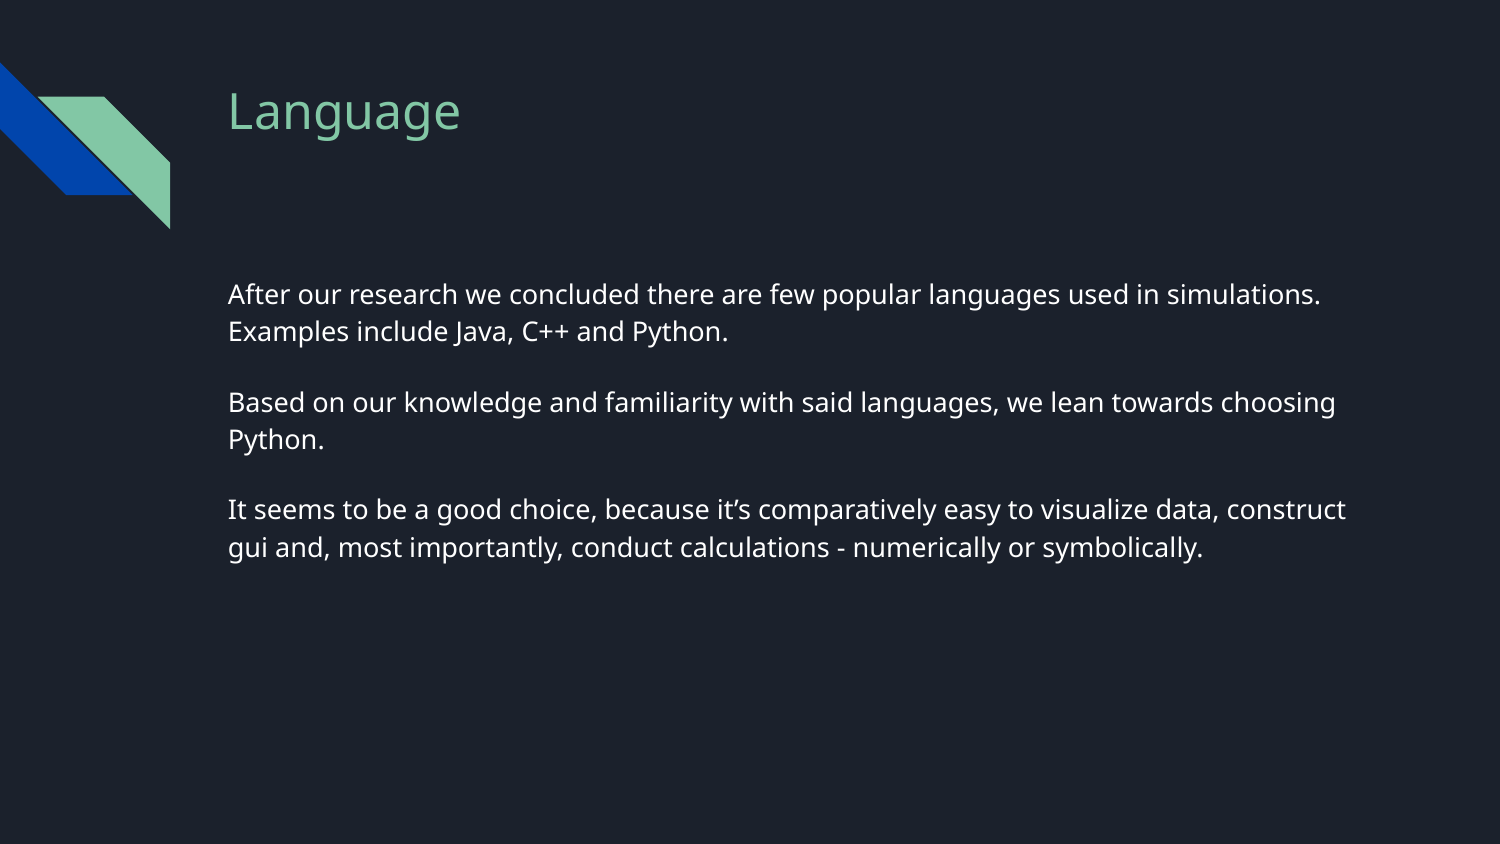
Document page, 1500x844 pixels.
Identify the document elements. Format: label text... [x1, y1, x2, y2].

title Language [212, 64, 1368, 215]
list After our research we concluded there are few popular languages used in simulations. Examples include Java, C++ and Python. Based on our knowledge and familiarity with said languages, we lean towards choosing Python. It seems to be a good choice, because it’s comparatively easy to visualize data, construct gui and, most importantly, conduct calculations - numerically or symbolically. [212, 257, 1368, 735]
